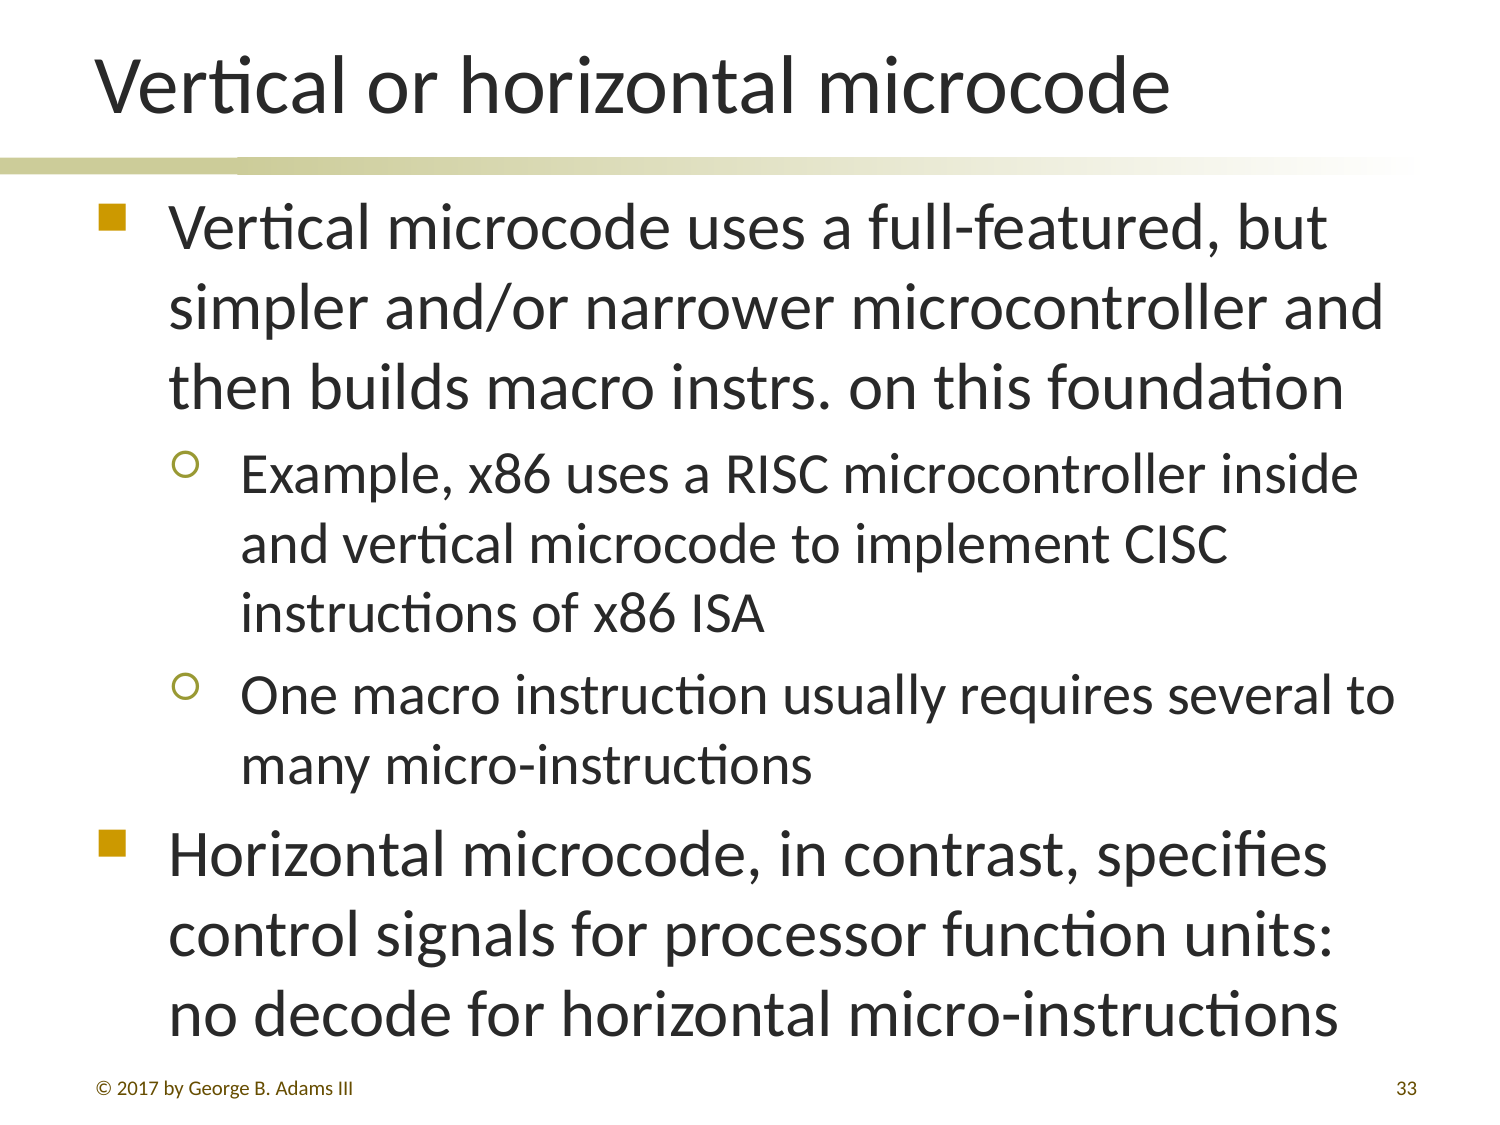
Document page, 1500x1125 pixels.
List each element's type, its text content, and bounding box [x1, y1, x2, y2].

title Vertical or horizontal microcode [79, 15, 1432, 139]
slide_number 33 [1119, 1067, 1433, 1099]
list Vertical microcode uses a full-featured, but simpler and/or narrower microcontroller and then builds macro instrs. on this foundation Example, x86 uses a RISC microcontroller inside and vertical microcode to implement CISC instructions of x86 ISA One macro instruction usually requires several to many micro-instructions Horizontal microcode, in contrast, specifies control signals for processor function units: no decode for horizontal micro-instructions [79, 175, 1433, 984]
slide_number © 2017 by George B. Adams III [79, 1067, 406, 1099]
